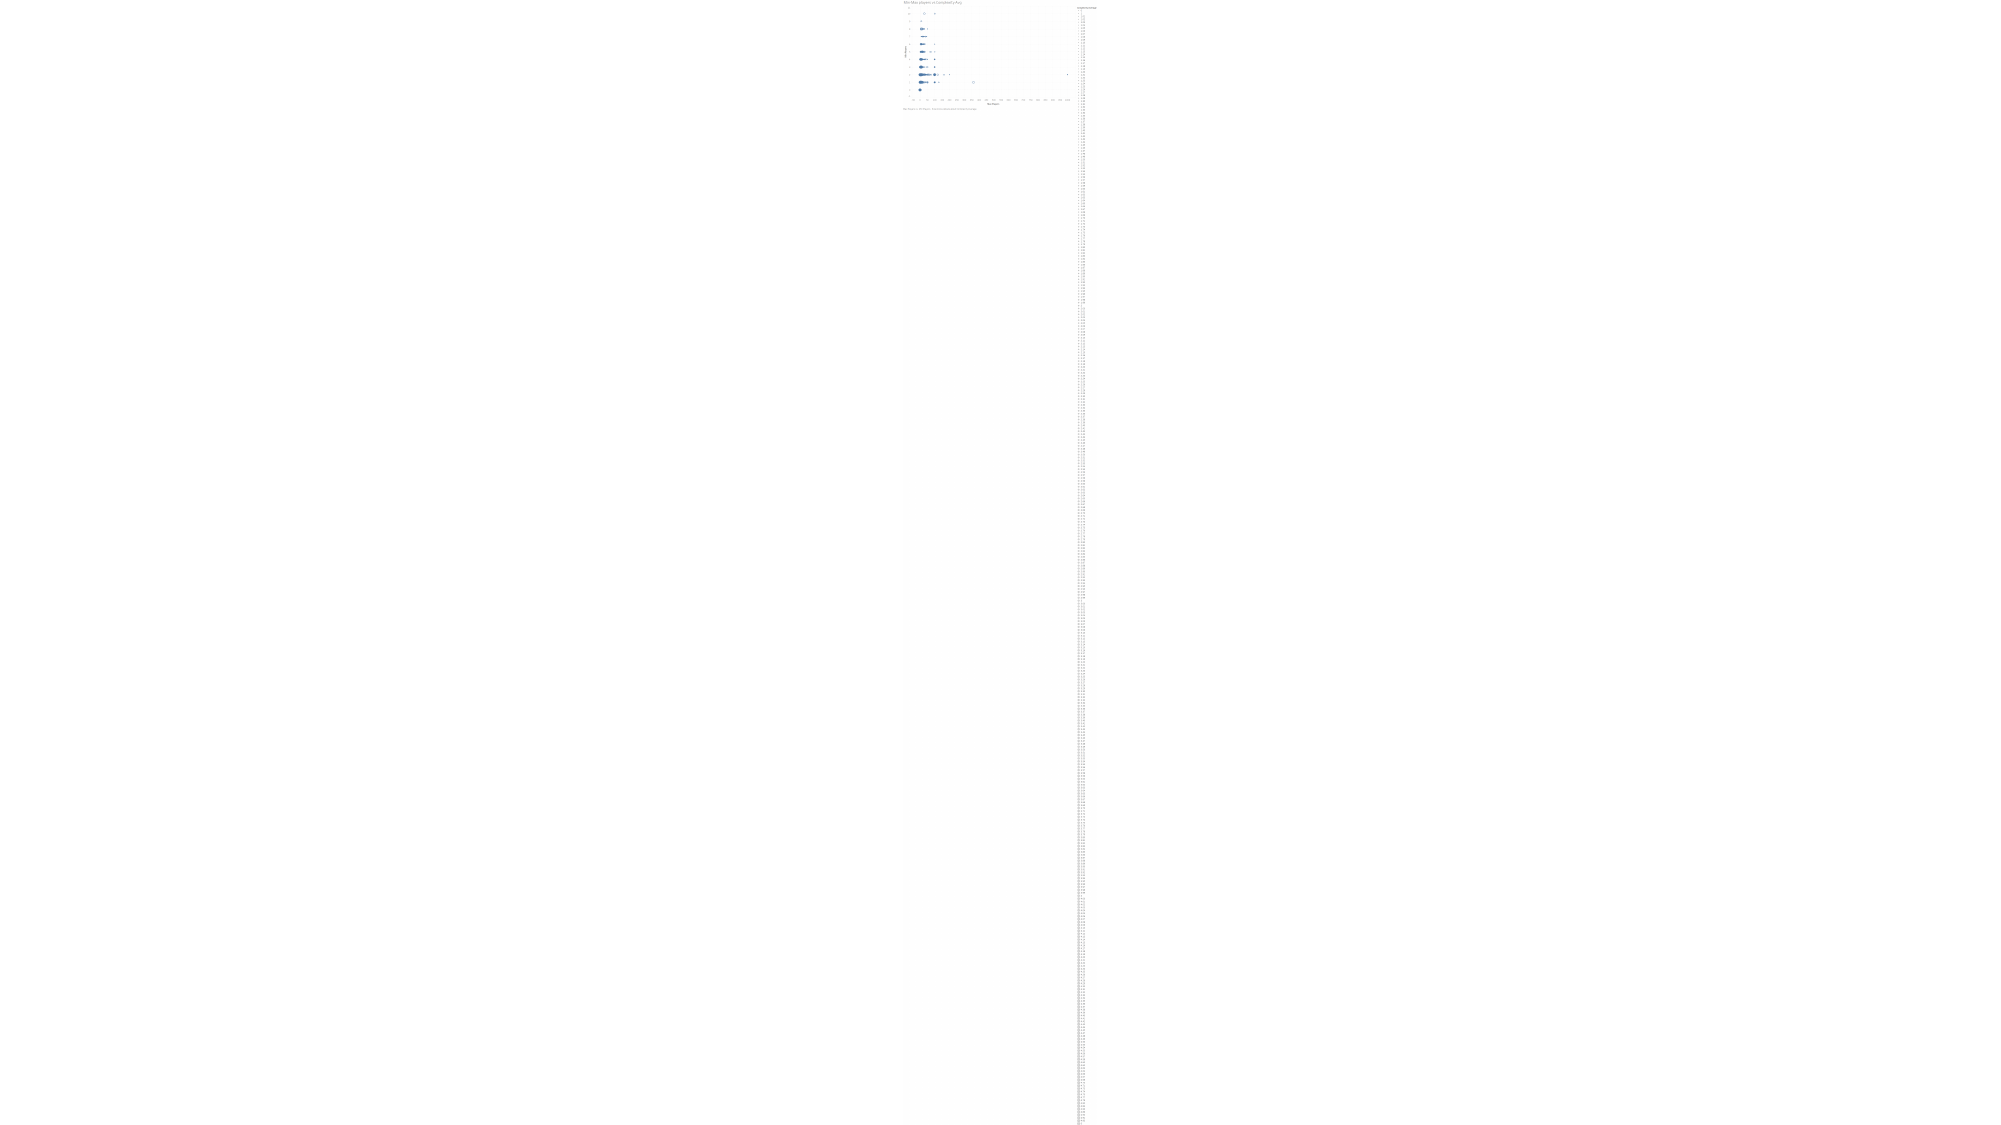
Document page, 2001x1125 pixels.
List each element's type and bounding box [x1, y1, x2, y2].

picture [903, 0, 1097, 1125]
